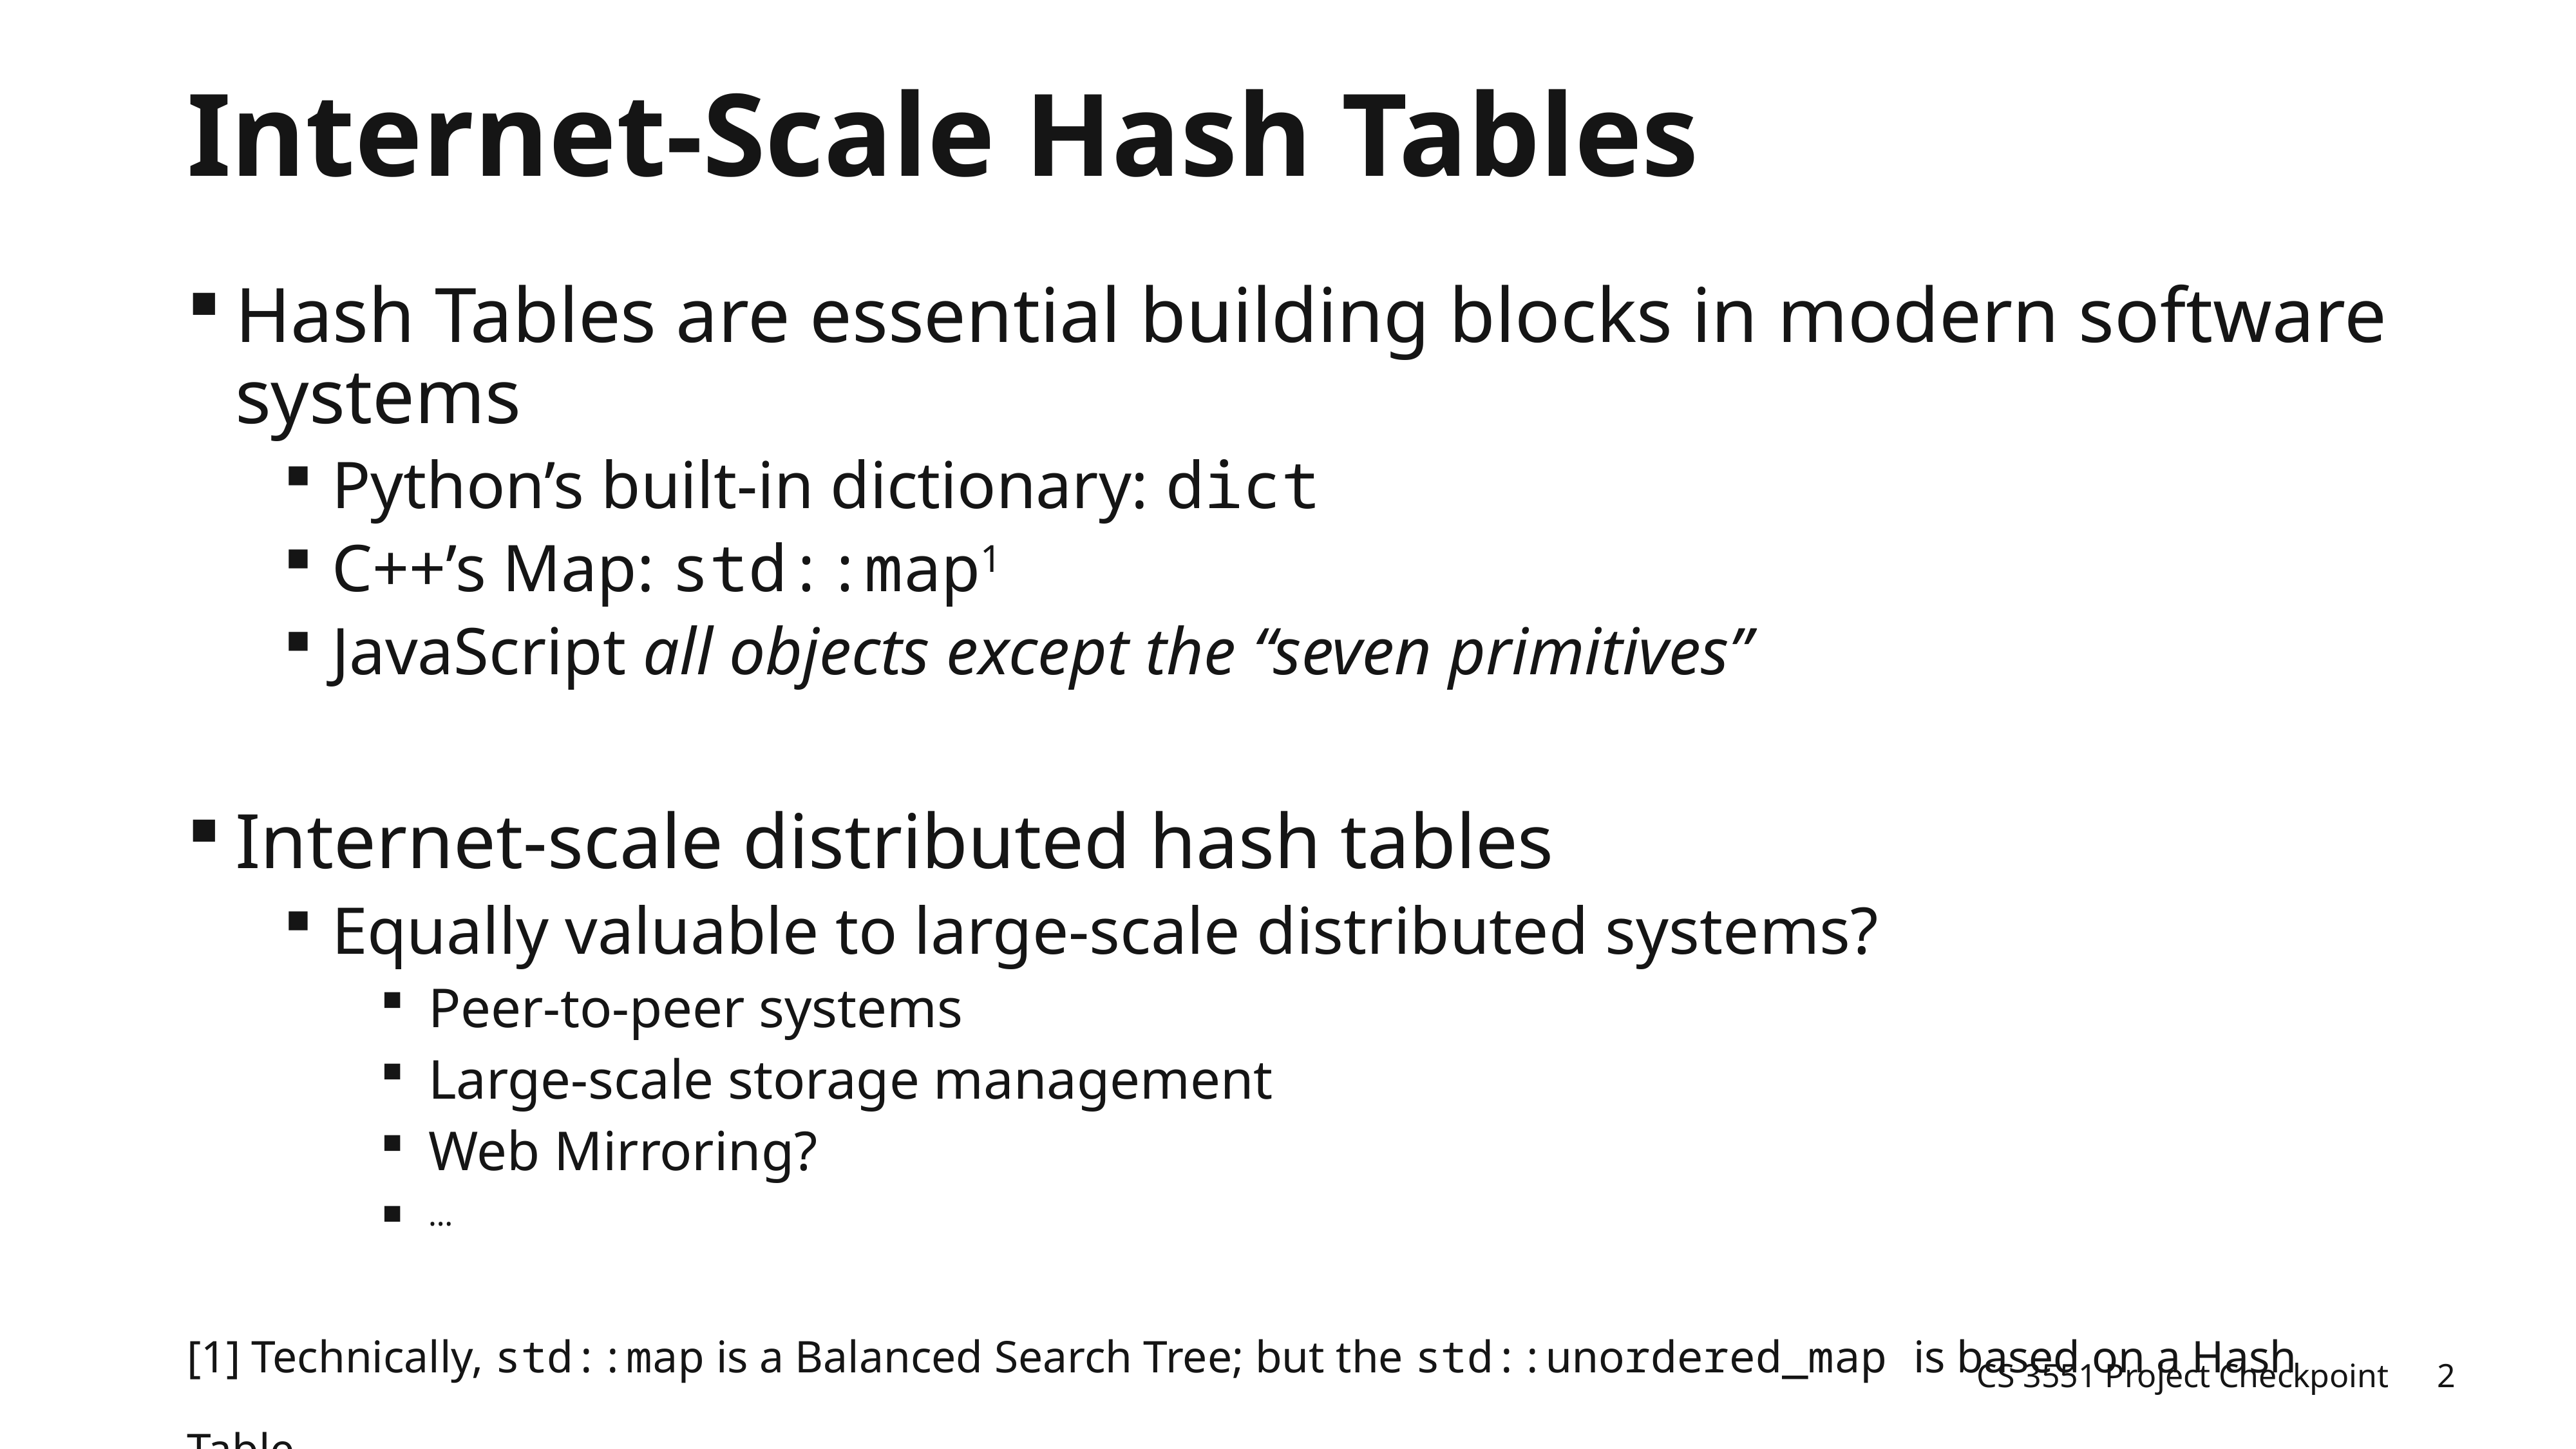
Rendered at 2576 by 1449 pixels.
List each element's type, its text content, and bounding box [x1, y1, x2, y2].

footer CS 3551 Project Checkpoint [1530, 1338, 2399, 1416]
title Internet-Scale Hash Tables [177, 71, 2399, 207]
list Hash Tables are essential building blocks in modern software systems Python’s built-in dictionary: dict C++’s Map: std::map1 JavaScript all objects except the “seven primitives” Internet-scale distributed hash tables Equally valuable to large-scale distributed systems? Peer-to-peer systems Large-scale storage management Web Mirroring? … [1] Technically, std::map is a Balanced Search Tree; but the std::unordered_map is based on a Hash Table [177, 272, 2399, 1380]
slide_number 2 [2399, 1338, 2466, 1416]
